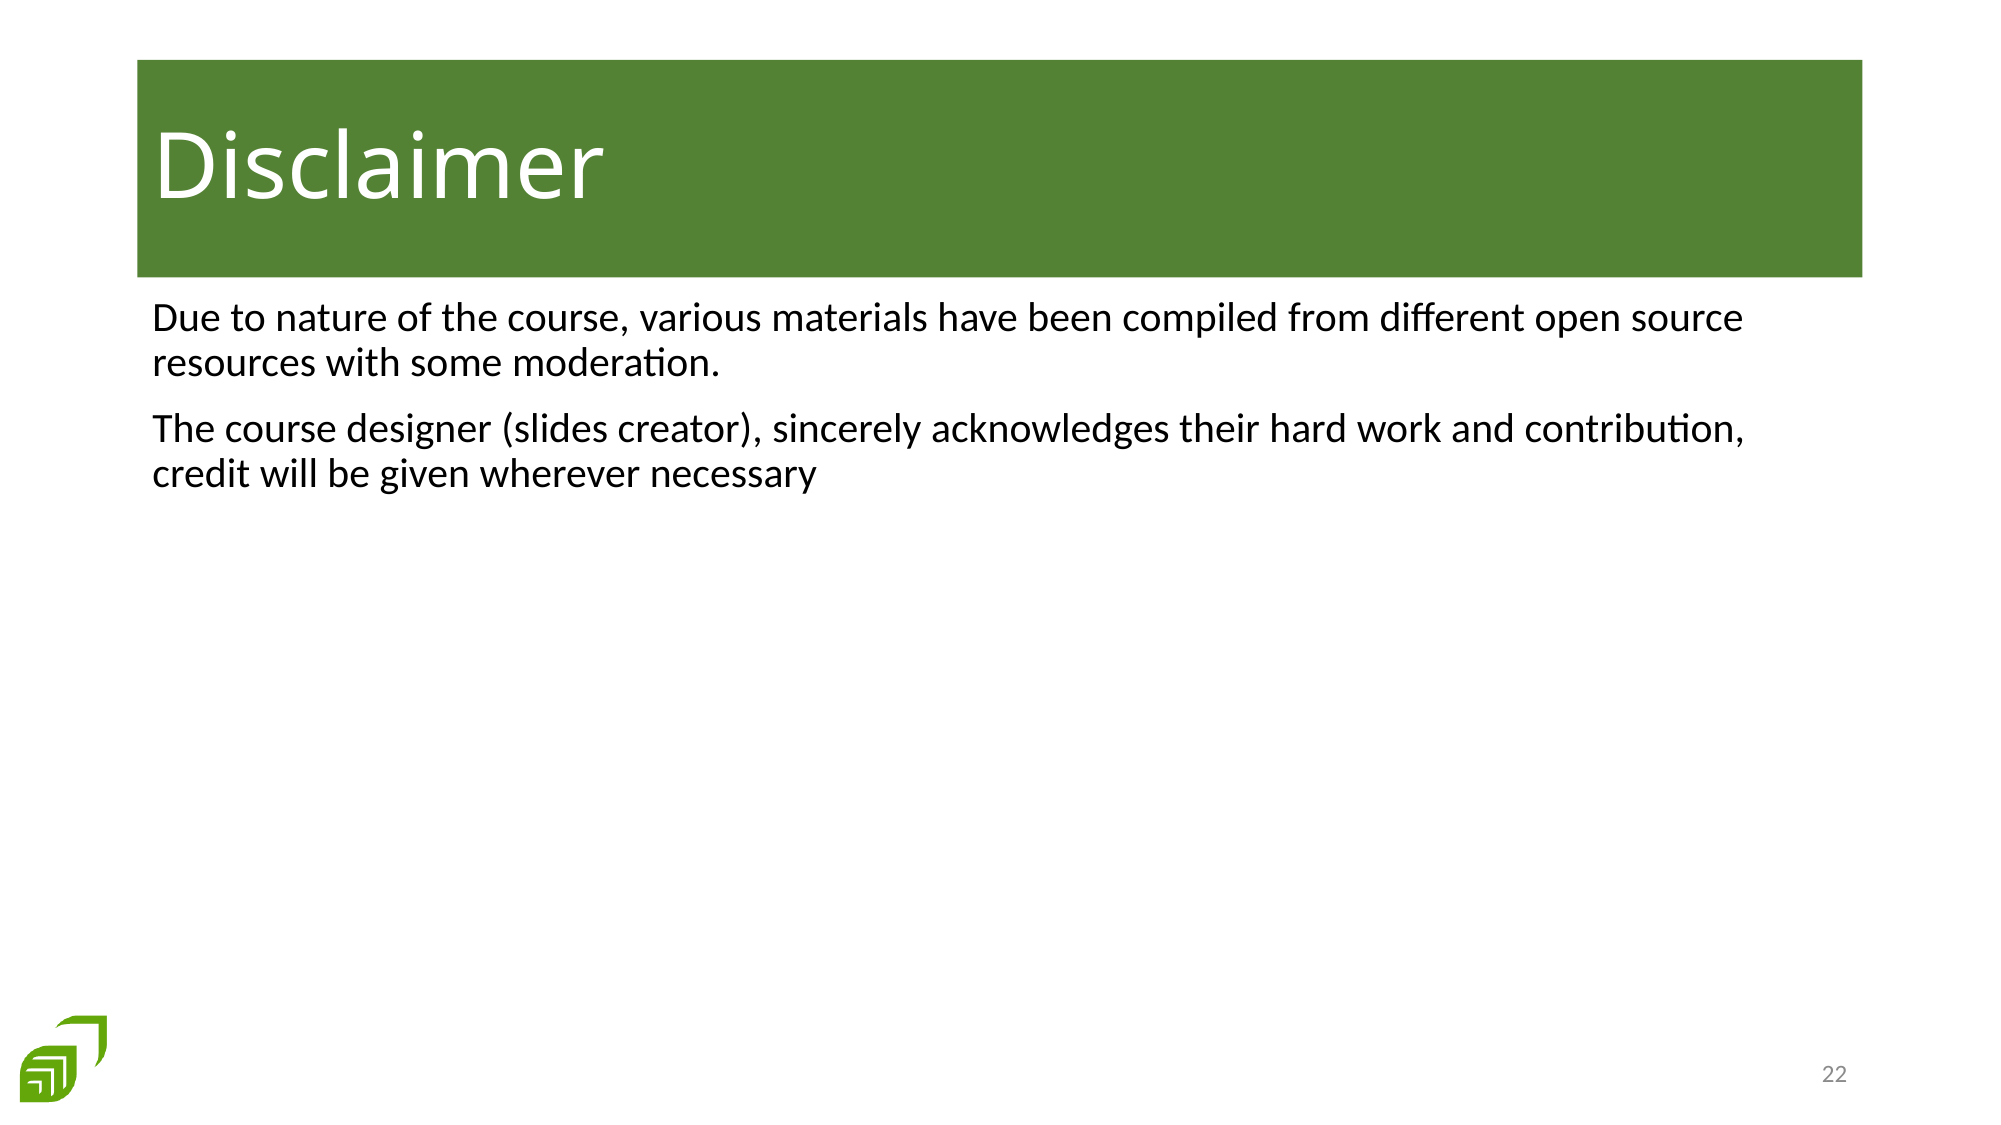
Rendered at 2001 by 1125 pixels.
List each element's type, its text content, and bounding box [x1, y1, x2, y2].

list Due to nature of the course, various materials have been compiled from different open source resources with some moderation. The course designer (slides creator), sincerely acknowledges their hard work and contribution, credit will be given wherever necessary [137, 287, 1863, 1003]
title Disclaimer [137, 59, 1863, 278]
slide_number 21 [1412, 1042, 1863, 1103]
picture [16, 1013, 464, 1125]
